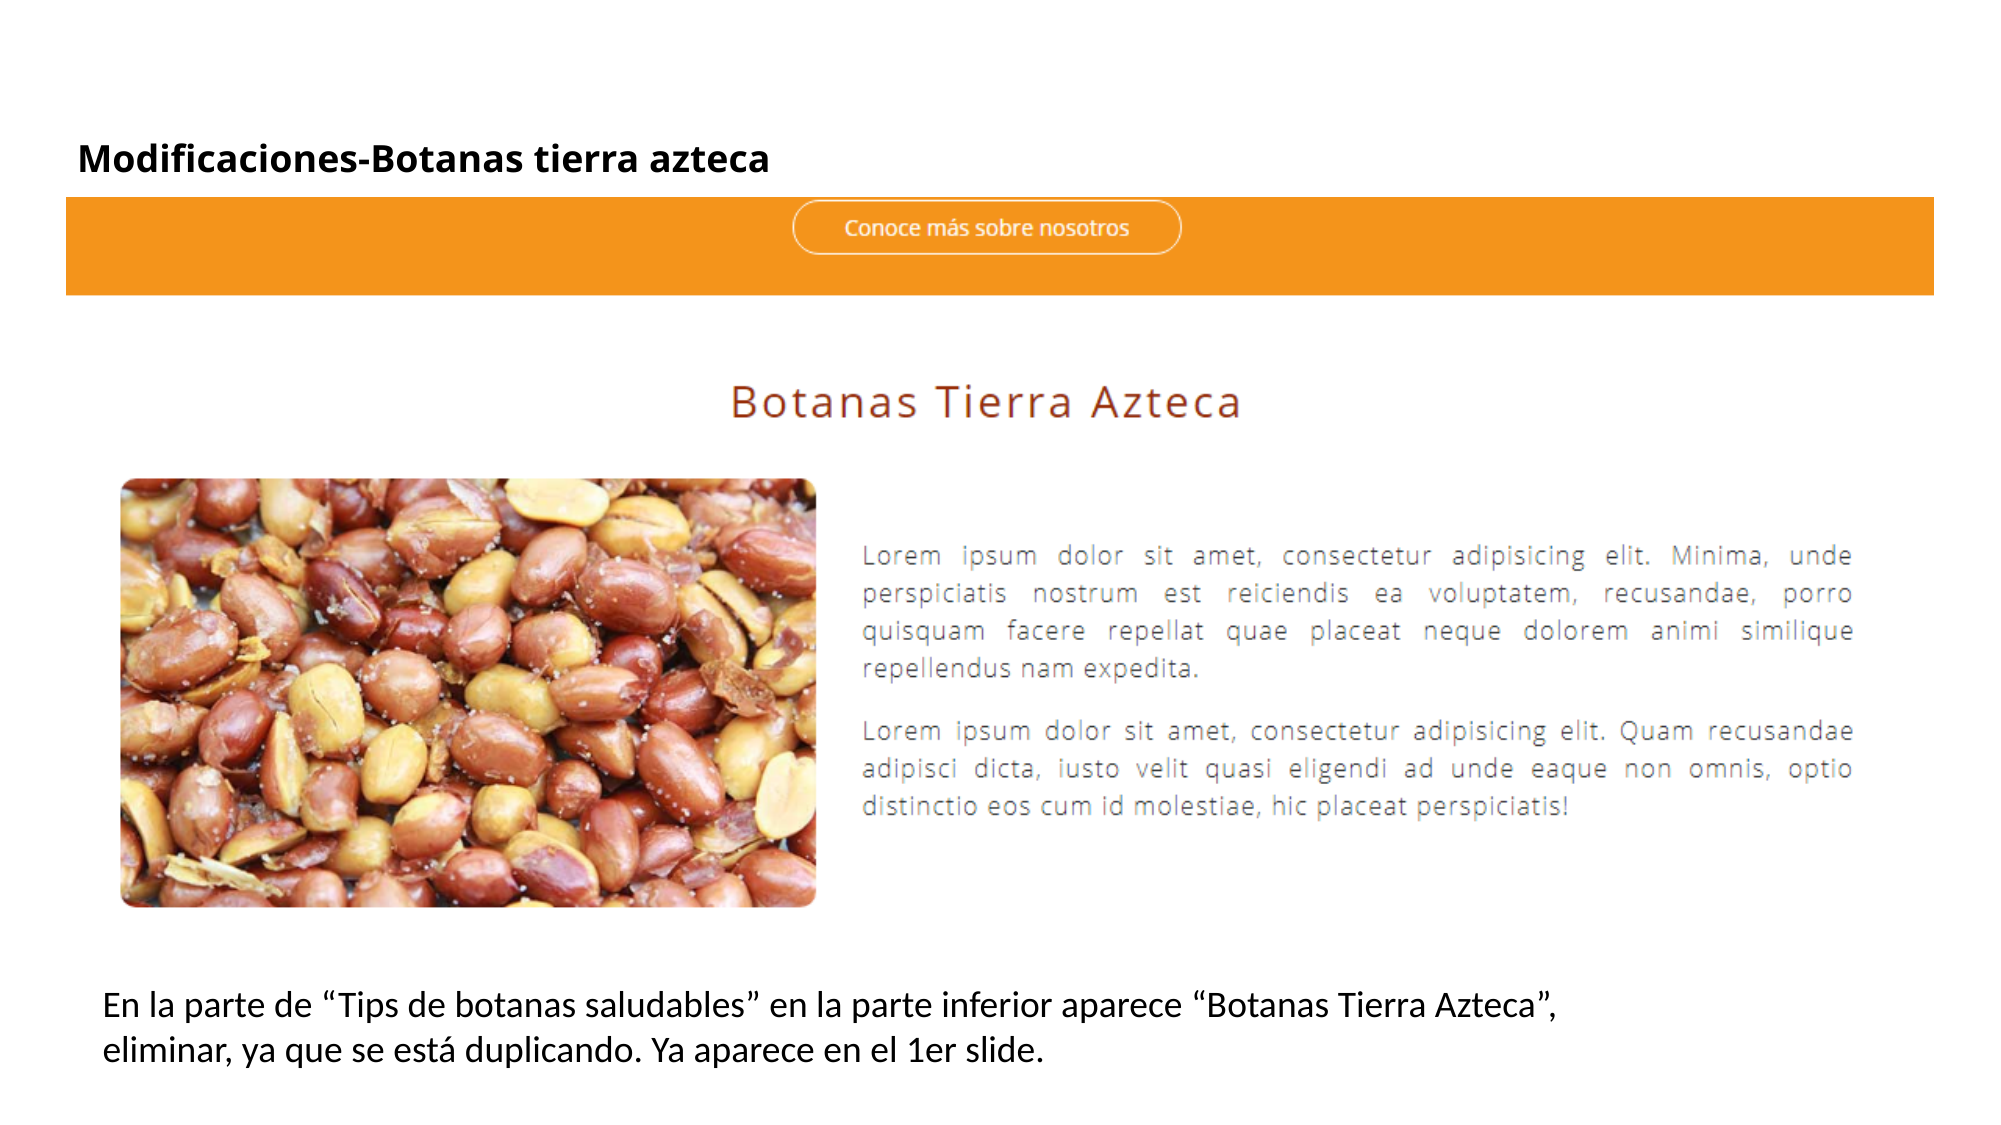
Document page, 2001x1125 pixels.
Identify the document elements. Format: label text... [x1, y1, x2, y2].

picture [66, 197, 1934, 928]
text_box En la parte de “Tips de botanas saludables” en la parte inferior aparece “Botanas Tierra Azteca”, eliminar, ya que se está duplicando. Ya aparece en el 1er slide. [87, 972, 1695, 1078]
title Modificaciones-Botanas tierra azteca [62, 51, 1788, 269]
